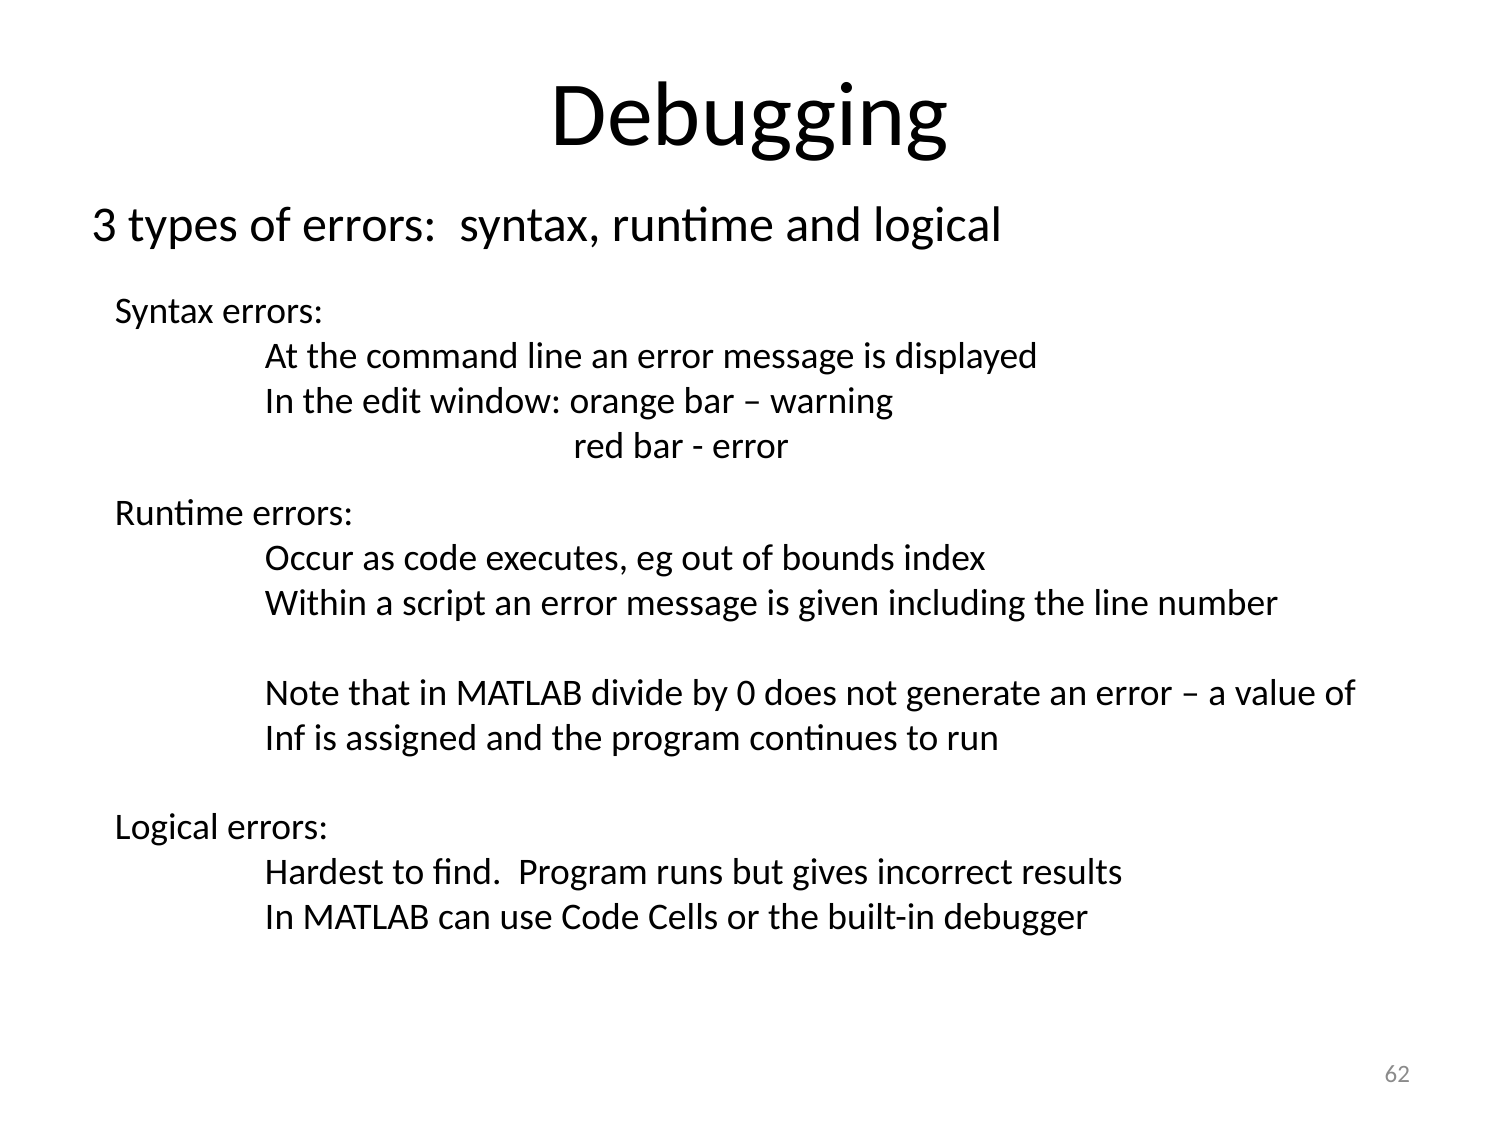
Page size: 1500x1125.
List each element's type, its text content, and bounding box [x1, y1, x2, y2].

text_box 3 types of errors: syntax, runtime and logical [76, 184, 1388, 260]
text_box Syntax errors: At the command line an error message is displayed In the edit window: orange bar – warning red bar - error [100, 278, 1341, 474]
text_box Runtime errors: Occur as code executes, eg out of bounds index Within a script an error message is given including the line number Note that in MATLAB divide by 0 does not generate an error – a value of Inf is assigned and the program continues to run [100, 480, 1400, 766]
slide_number 62 [1074, 1042, 1425, 1103]
title Debugging [75, 45, 1425, 173]
text_box Logical errors: Hardest to find. Program runs but gives incorrect results In MATLAB can use Code Cells or the built-in debugger [100, 794, 1412, 990]
